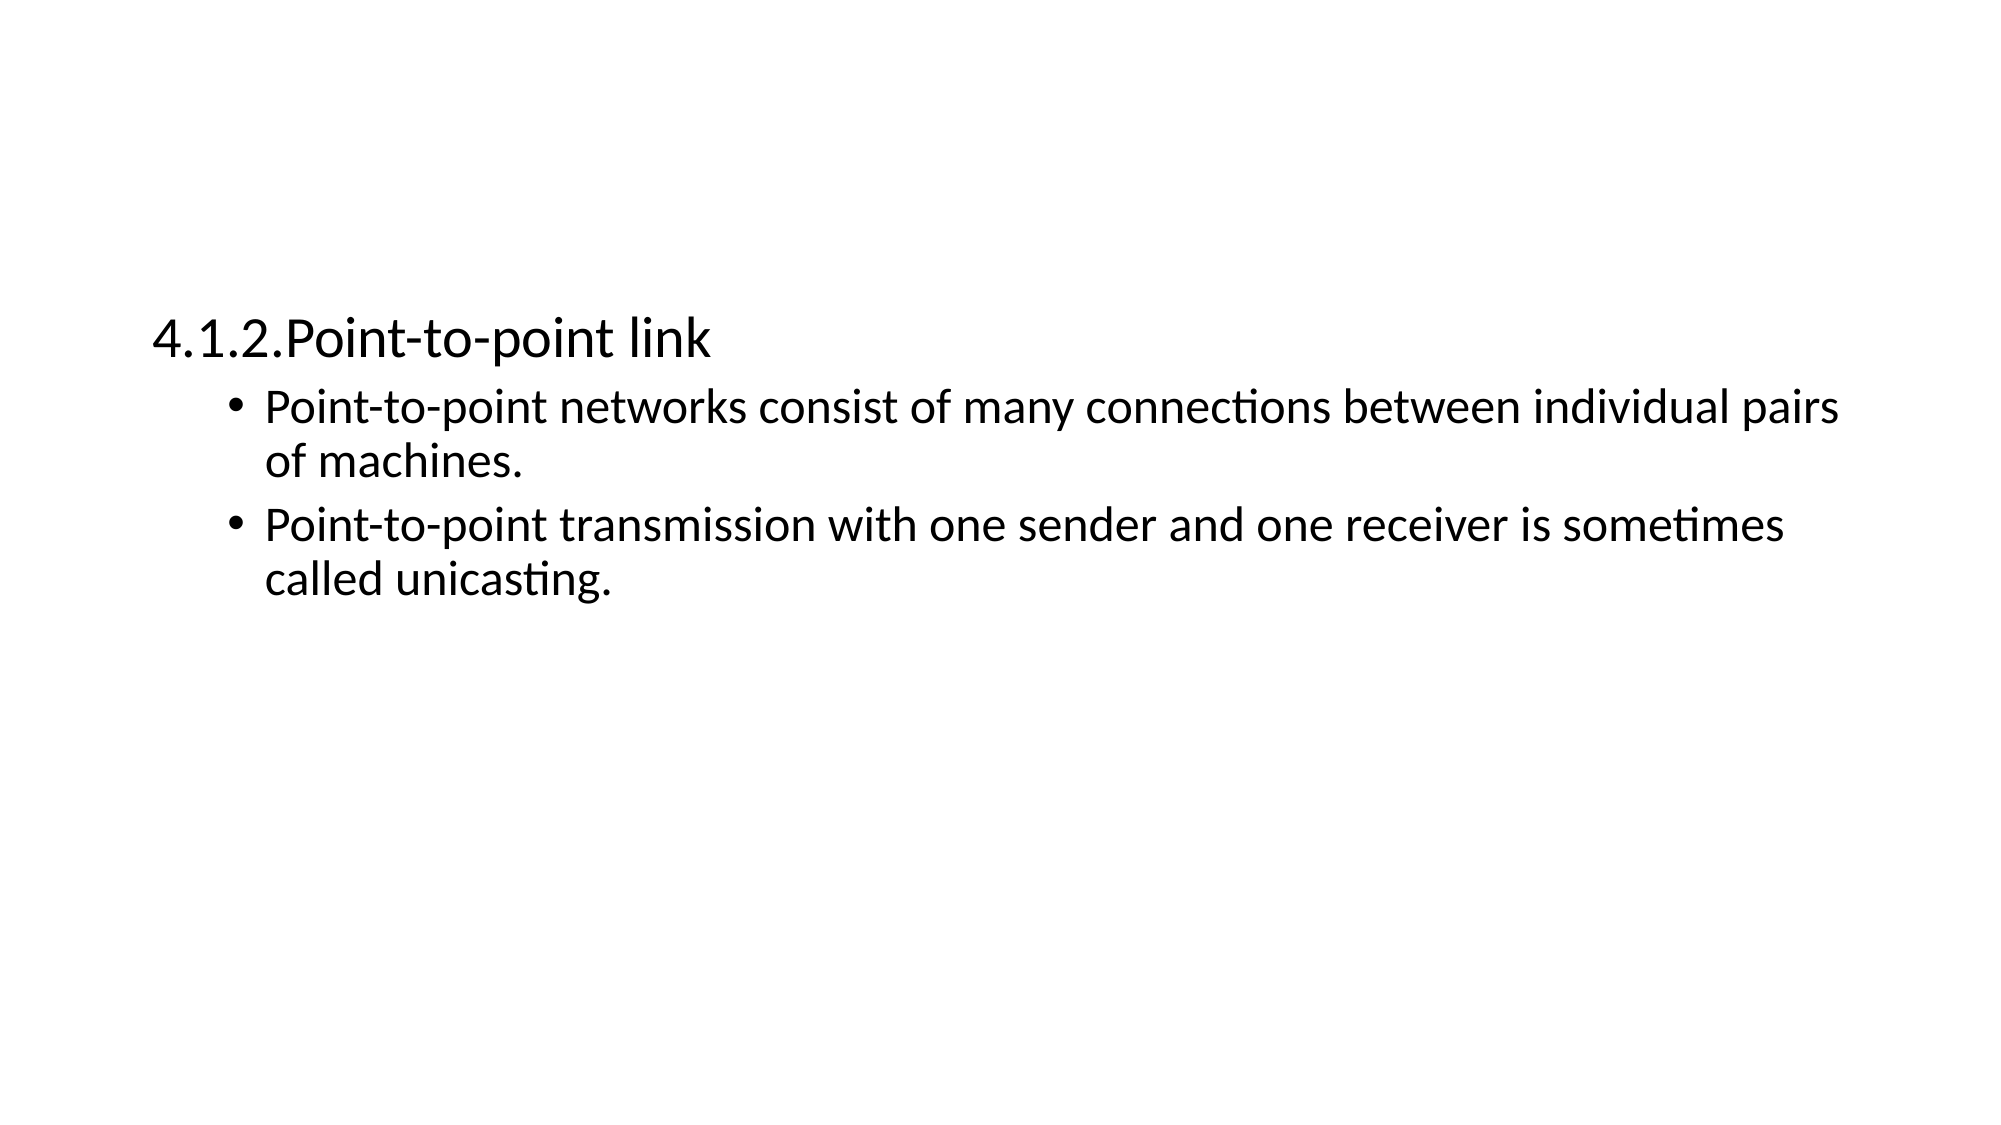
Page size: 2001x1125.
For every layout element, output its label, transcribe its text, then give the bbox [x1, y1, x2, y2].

list 4.1.2.Point-to-point link Point-to-point networks consist of many connections between individual pairs of machines. Point-to-point transmission with one sender and one receiver is sometimes called unicasting. [137, 299, 1863, 1014]
